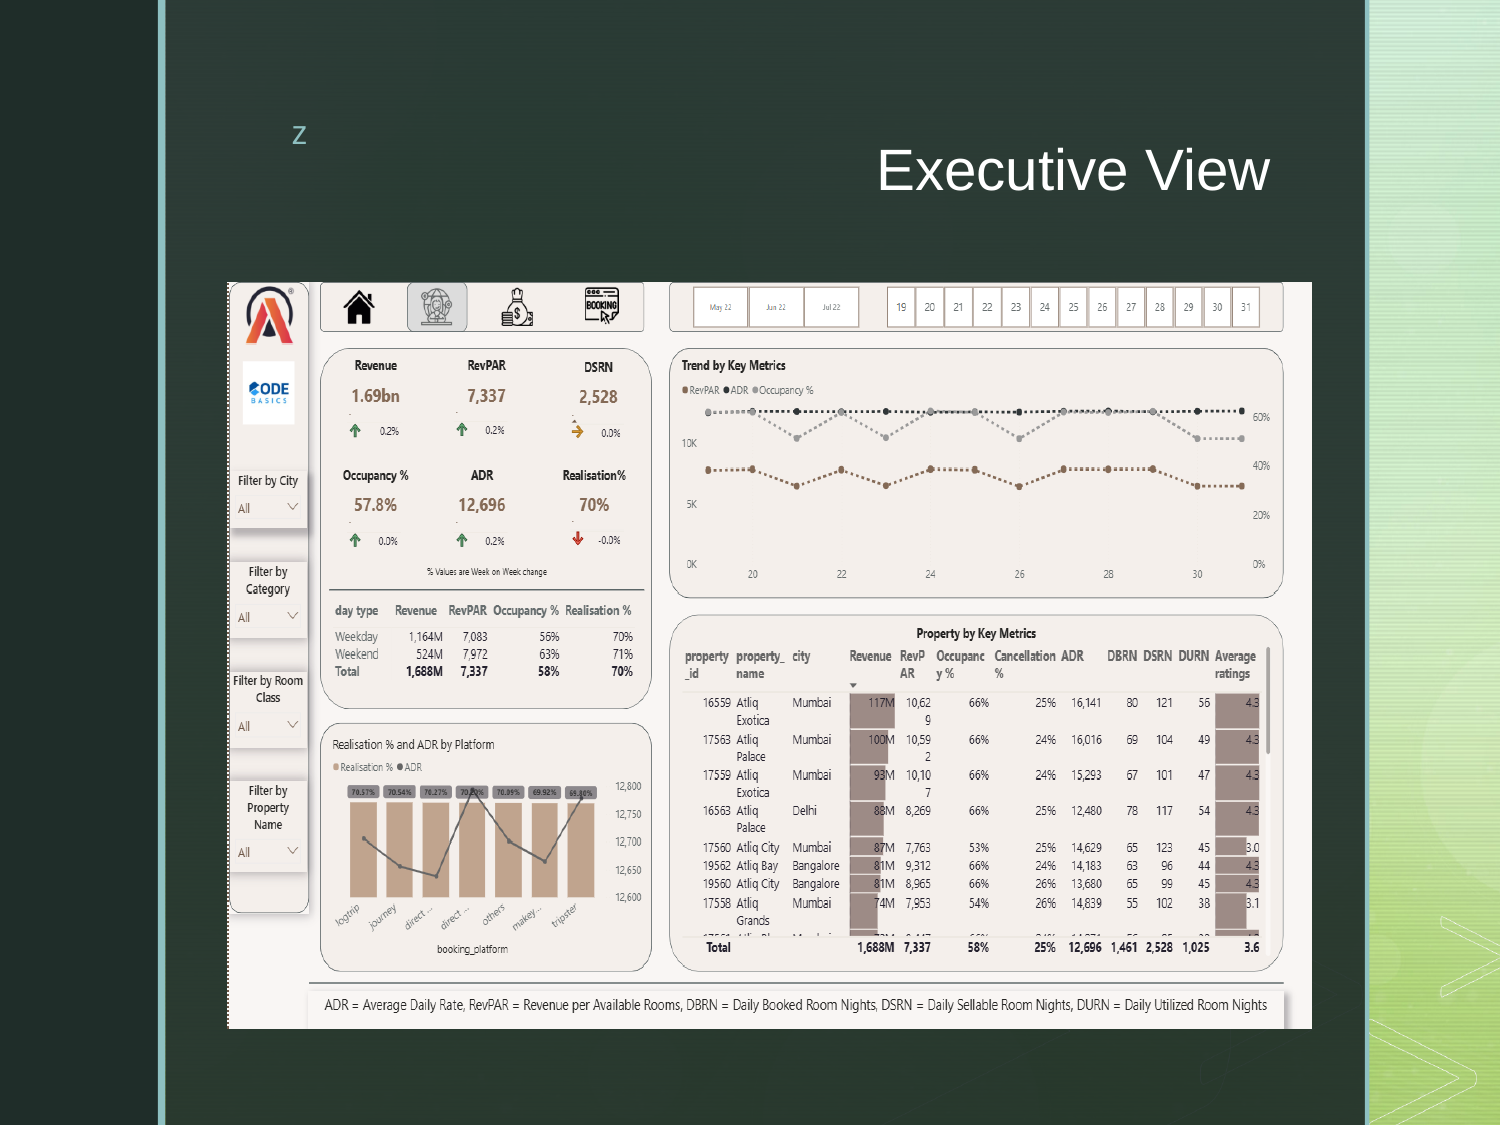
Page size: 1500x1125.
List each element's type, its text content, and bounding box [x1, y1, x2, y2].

title Executive View [321, 132, 1286, 282]
picture [226, 282, 1312, 1029]
picture [1370, 0, 1500, 1125]
